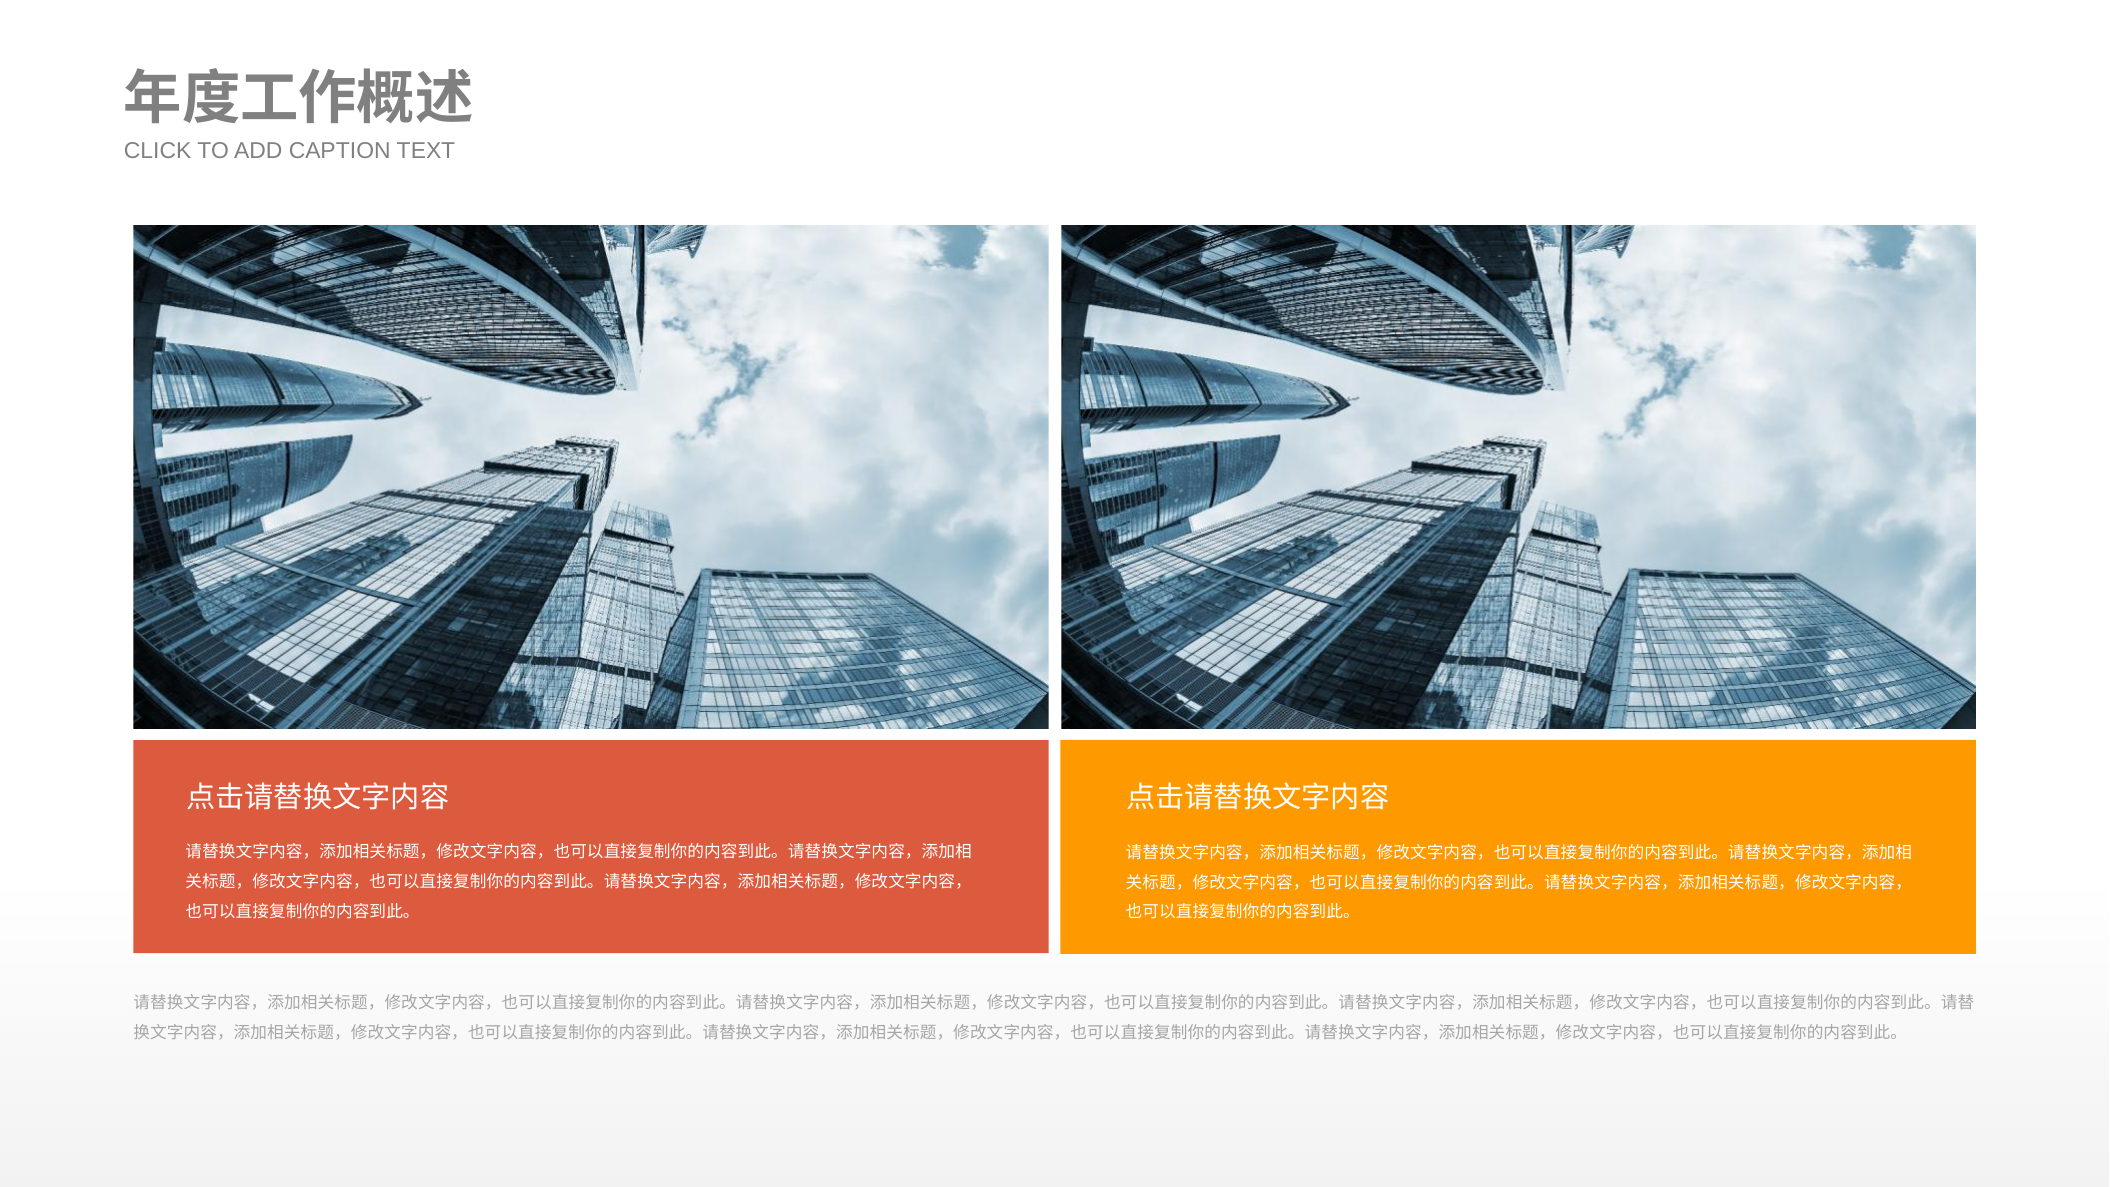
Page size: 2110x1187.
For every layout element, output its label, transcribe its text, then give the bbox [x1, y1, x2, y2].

text_box [132, 739, 1050, 954]
text_box 请替换文字内容，添加相关标题，修改文字内容，也可以直接复制你的内容到此。请替换文字内容，添加相关标题，修改文字内容，也可以直接复制你的内容到此。请替换文字内容，添加相关标题，修改文字内容，也可以直接复制你的内容到此。 [1125, 831, 1929, 922]
text_box [1060, 224, 1977, 730]
text_box 点击请替换文字内容 [186, 777, 450, 814]
text_box [132, 224, 1050, 730]
text_box 年度工作概述 [123, 60, 503, 131]
text_box [1059, 739, 1977, 955]
text_box 请替换文字内容，添加相关标题，修改文字内容，也可以直接复制你的内容到此。请替换文字内容，添加相关标题，修改文字内容，也可以直接复制你的内容到此。请替换文字内容，添加相关标题，修改文字内容，也可以直接复制你的内容到此。 [185, 830, 989, 921]
text_box 点击请替换文字内容 [1126, 778, 1390, 814]
text_box CLICK TO ADD CAPTION TEXT [123, 135, 503, 163]
text_box 请替换文字内容，添加相关标题，修改文字内容，也可以直接复制你的内容到此。请替换文字内容，添加相关标题，修改文字内容，也可以直接复制你的内容到此。请替换文字内容，添加相关标题，修改文字内容，也可以直接复制你的内容到此。请替换文字内容，添加相关标题，修改文字内容，也可以直接复制你的内容到此。请替换文字内容，添加相关标题，修改文字内容，也可以直接复制你的内容到此。请替换文字内容，添加相关标题，修改文字内容，也可以直接复制你的内容到此。 [133, 981, 1976, 1042]
